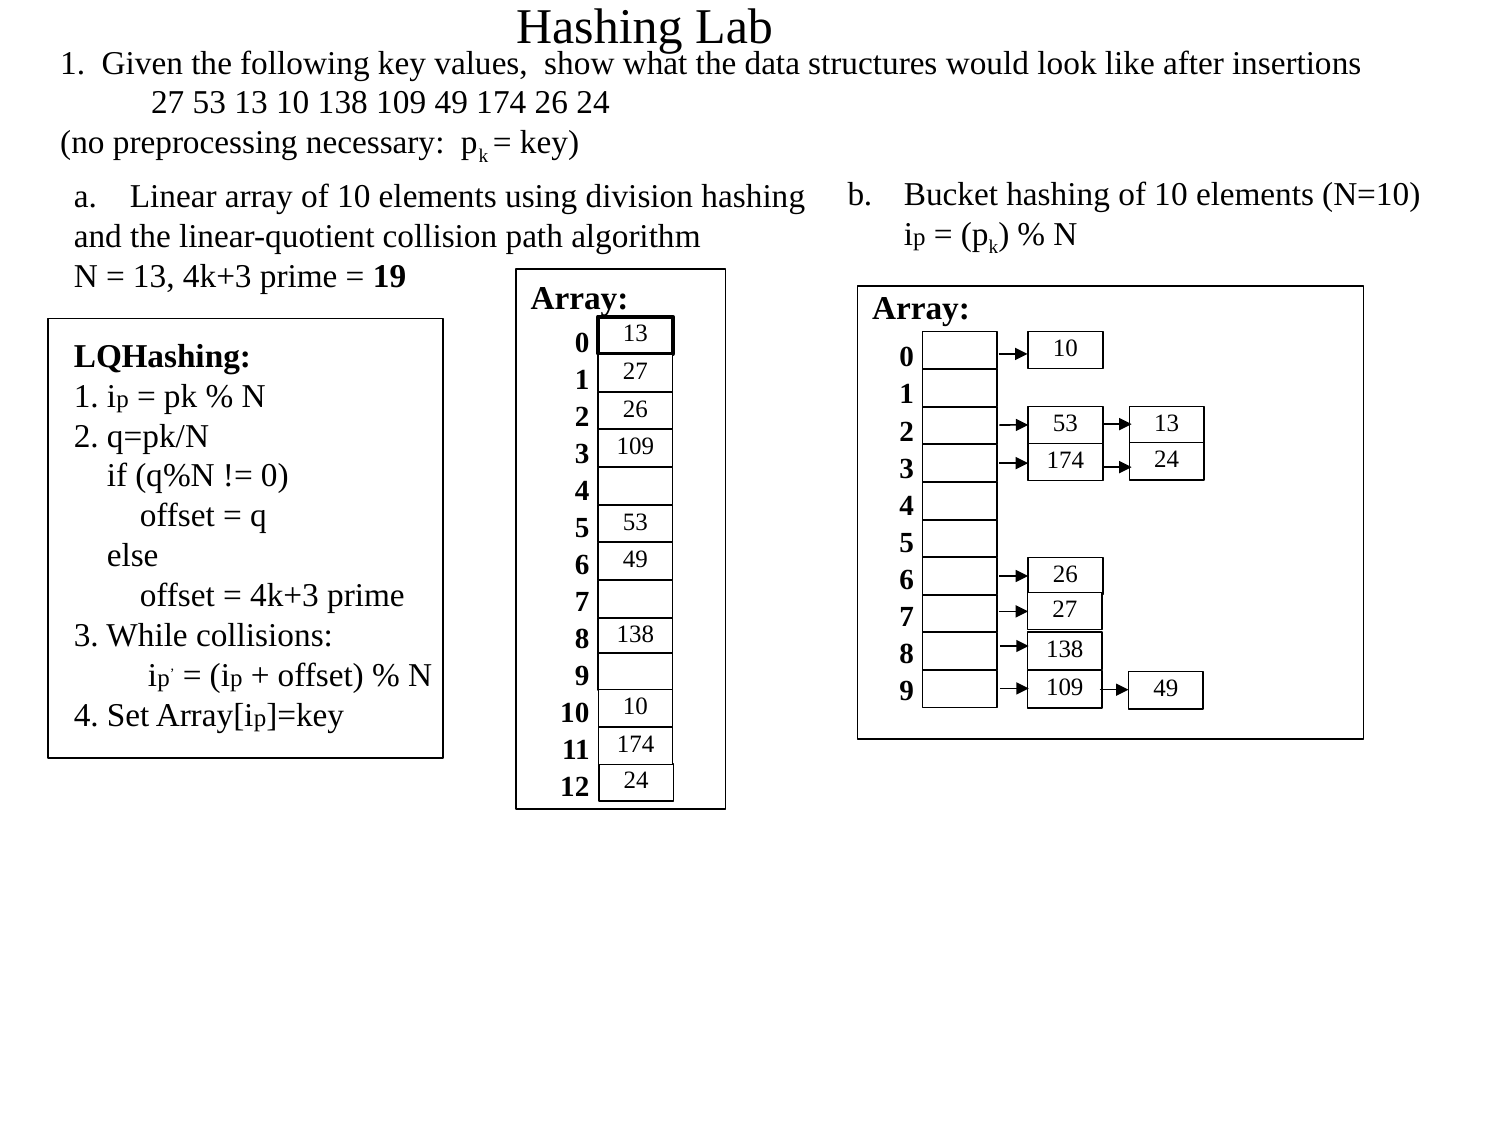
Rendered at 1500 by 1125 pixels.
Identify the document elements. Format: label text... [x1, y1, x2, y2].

text_box Linear array of 10 elements using division hashing and the linear-quotient collision path algorithm N = 13, 4k+3 prime = 19 LQHashing: 1. ip = pk % N 2. q=pk/N if (q%N != 0) offset = q else offset = 4k+3 prime 3. While collisions: ip’ = (ip + offset) % N 4. Set Array[ip]=key [58, 166, 822, 821]
text_box Bucket hashing of 10 elements (N=10) ip = (pk) % N [832, 164, 1443, 385]
text_box 13 [1129, 406, 1204, 442]
text_box 138 [1027, 632, 1103, 670]
text_box 26 [1028, 557, 1103, 592]
text_box 109 [1027, 670, 1103, 708]
text_box Array: [857, 286, 1364, 740]
text_box 53 [1028, 406, 1103, 443]
text_box 49 [1128, 671, 1204, 709]
text_box [47, 318, 443, 758]
text_box 24 [1129, 442, 1204, 480]
text_box 174 [1028, 443, 1103, 481]
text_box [883, 330, 998, 719]
text_box Hashing Lab [501, 0, 789, 62]
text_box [544, 315, 674, 816]
text_box 27 [1027, 592, 1103, 630]
text_box 1. Given the following key values, show what the data structures would look like after insertions 27 53 13 10 138 109 49 174 26 24 (no preprocessing necessary: pk = key) [45, 33, 1415, 174]
text_box 10 [1028, 331, 1103, 369]
text_box Array: [515, 268, 726, 809]
